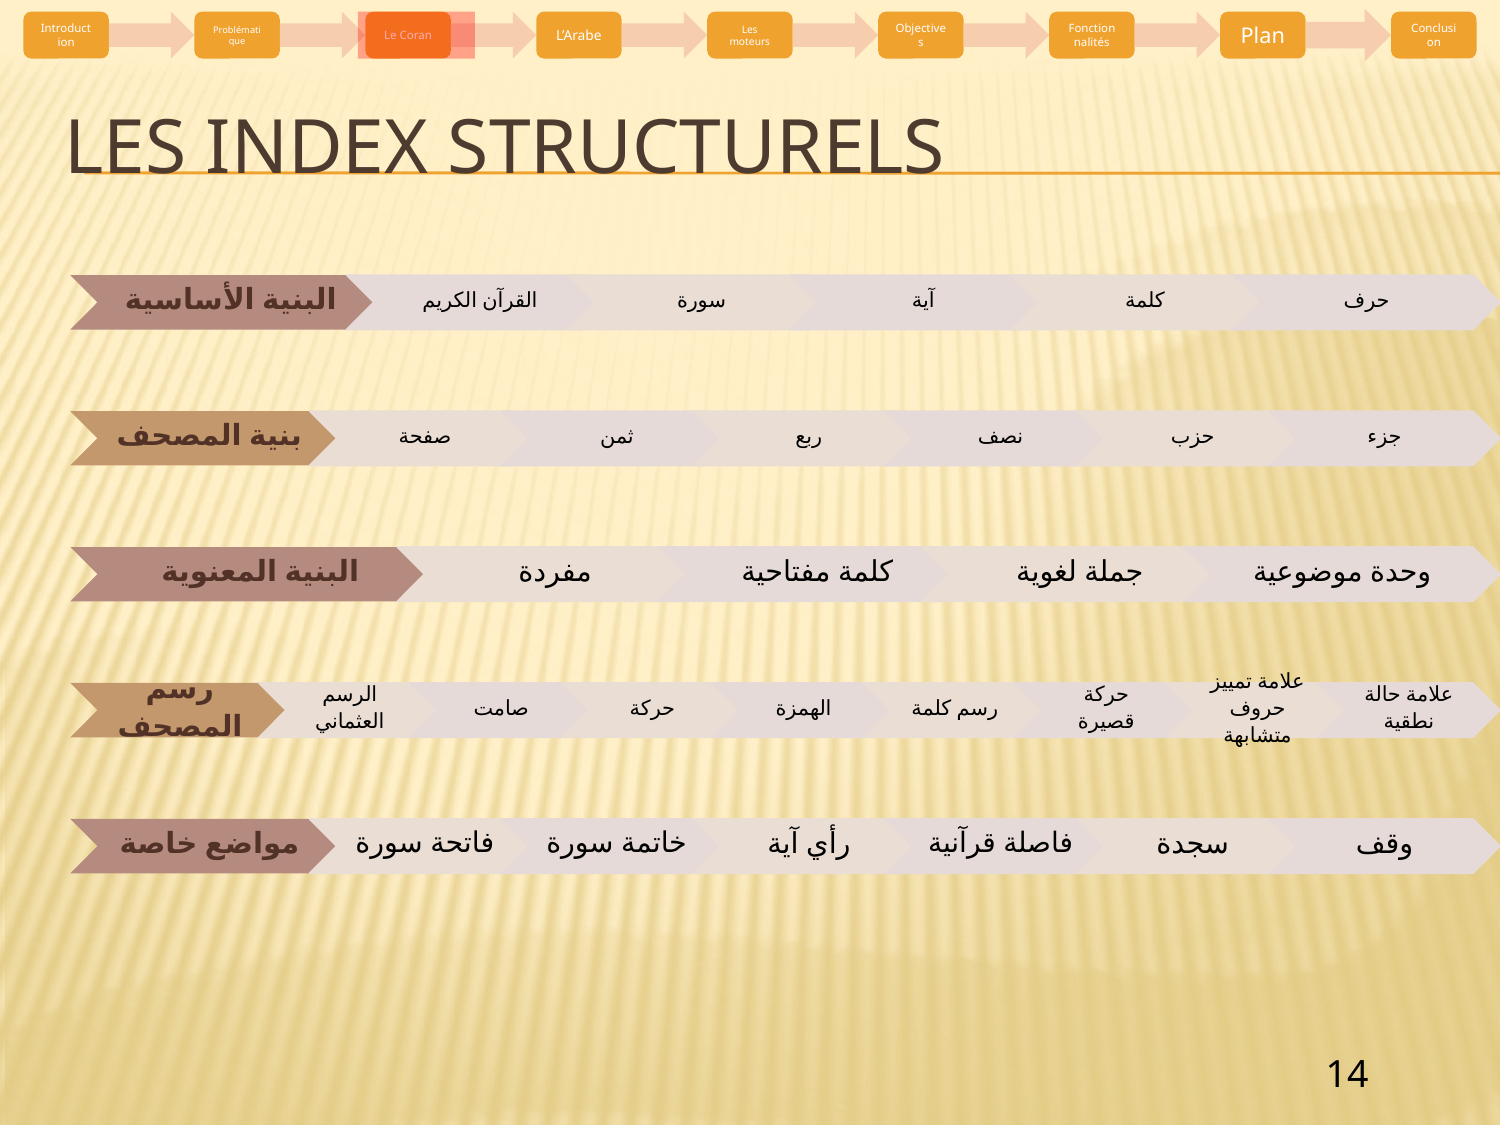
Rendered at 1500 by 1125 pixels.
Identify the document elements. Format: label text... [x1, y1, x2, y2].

text_box [356, 10, 477, 61]
title Les index structurels [49, 75, 1475, 213]
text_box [70, 234, 1500, 915]
